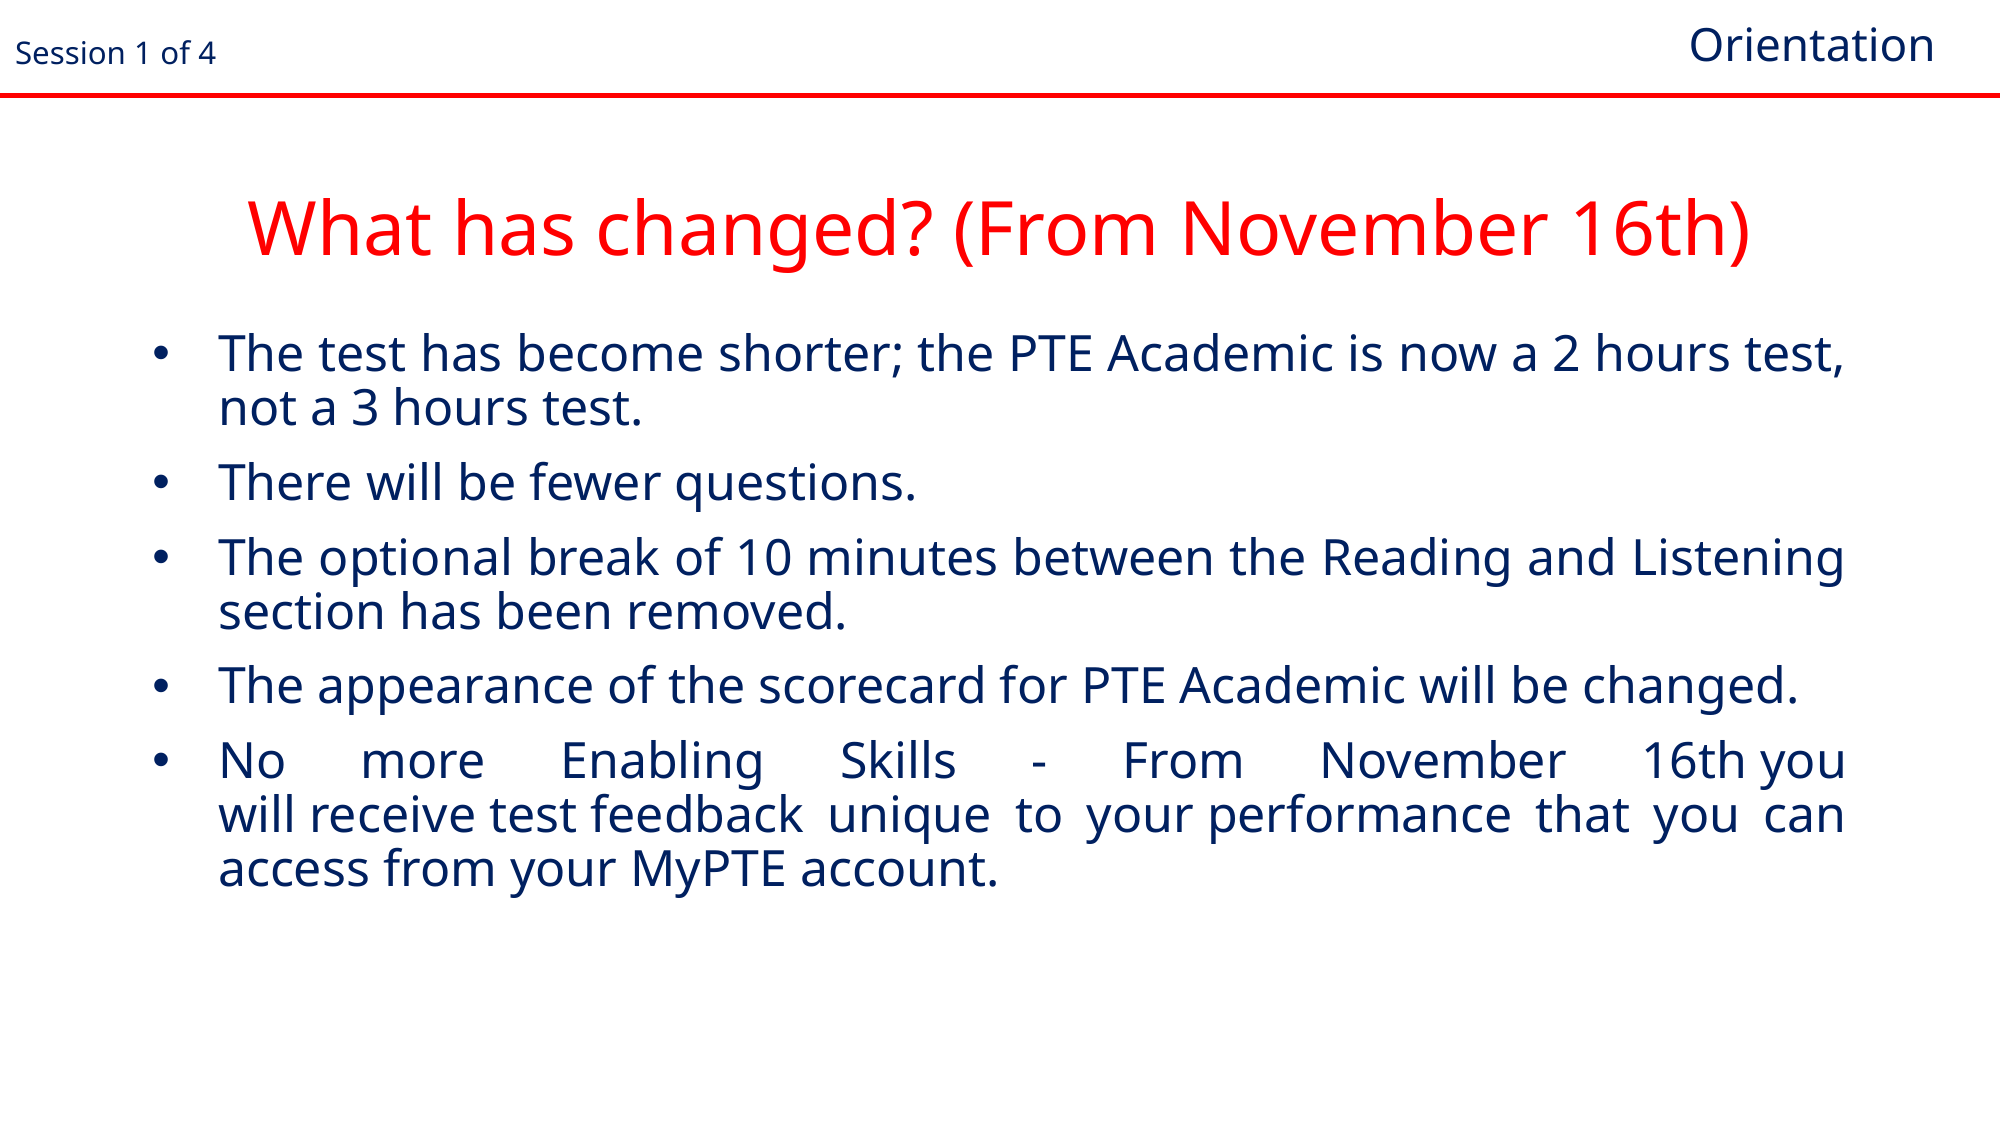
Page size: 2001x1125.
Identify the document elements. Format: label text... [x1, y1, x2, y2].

text_box Orientation [1624, 6, 2000, 87]
text_box Session 1 of 4 [0, 28, 290, 80]
list The test has become shorter; the PTE Academic is now a 2 hours test, not a 3 hours test. There will be fewer questions. The optional break of 10 minutes between the Reading and Listening section has been removed. The appearance of the scorecard for PTE Academic will be changed. No more Enabling Skills - From November 16th you will receive test feedback unique to your performance that you can access from your MyPTE account. [137, 320, 1863, 1001]
title What has changed? (From November 16th) [137, 141, 1863, 320]
